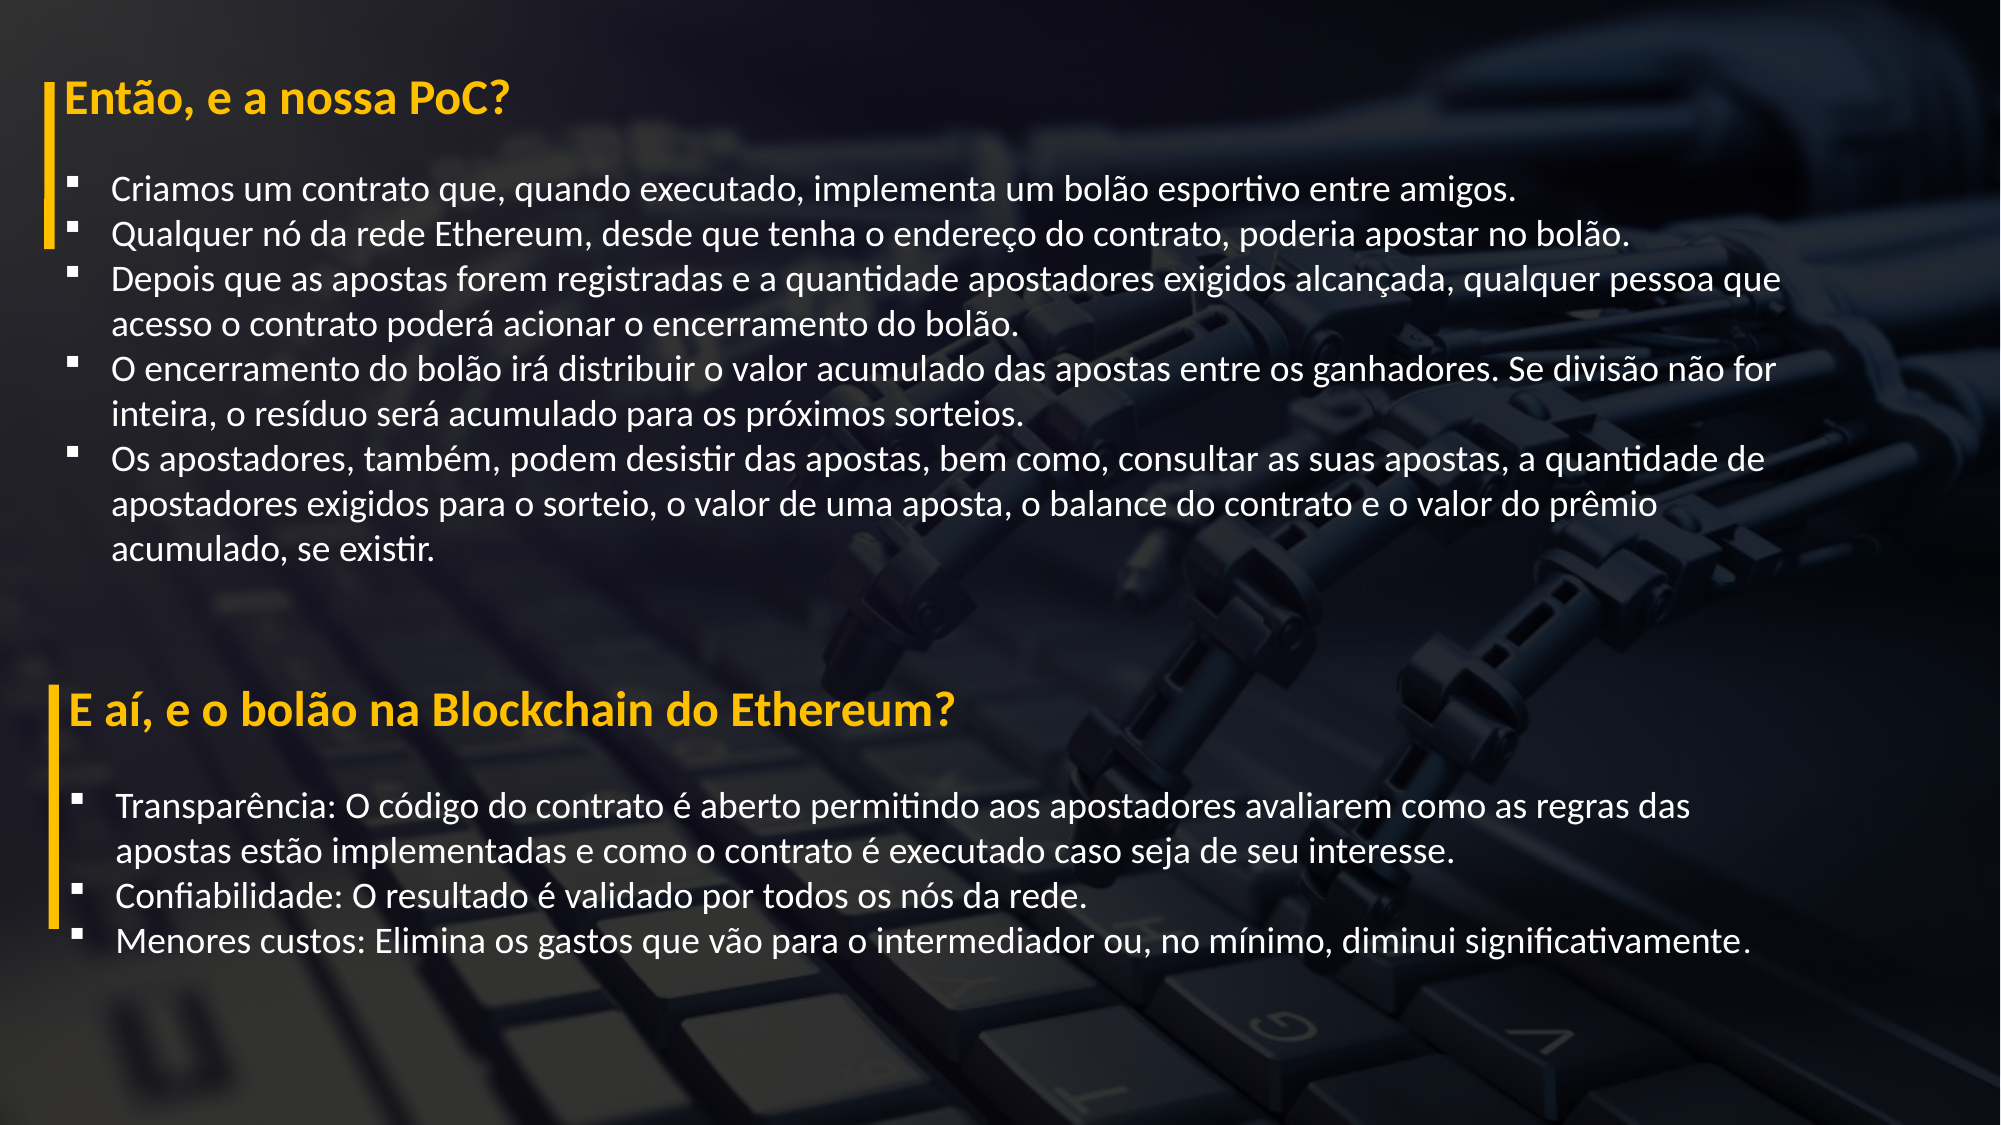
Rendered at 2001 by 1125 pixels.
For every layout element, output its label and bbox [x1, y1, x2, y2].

text_box [53, 668, 1826, 972]
text_box [0, 0, 2000, 1125]
text_box [49, 56, 1826, 578]
